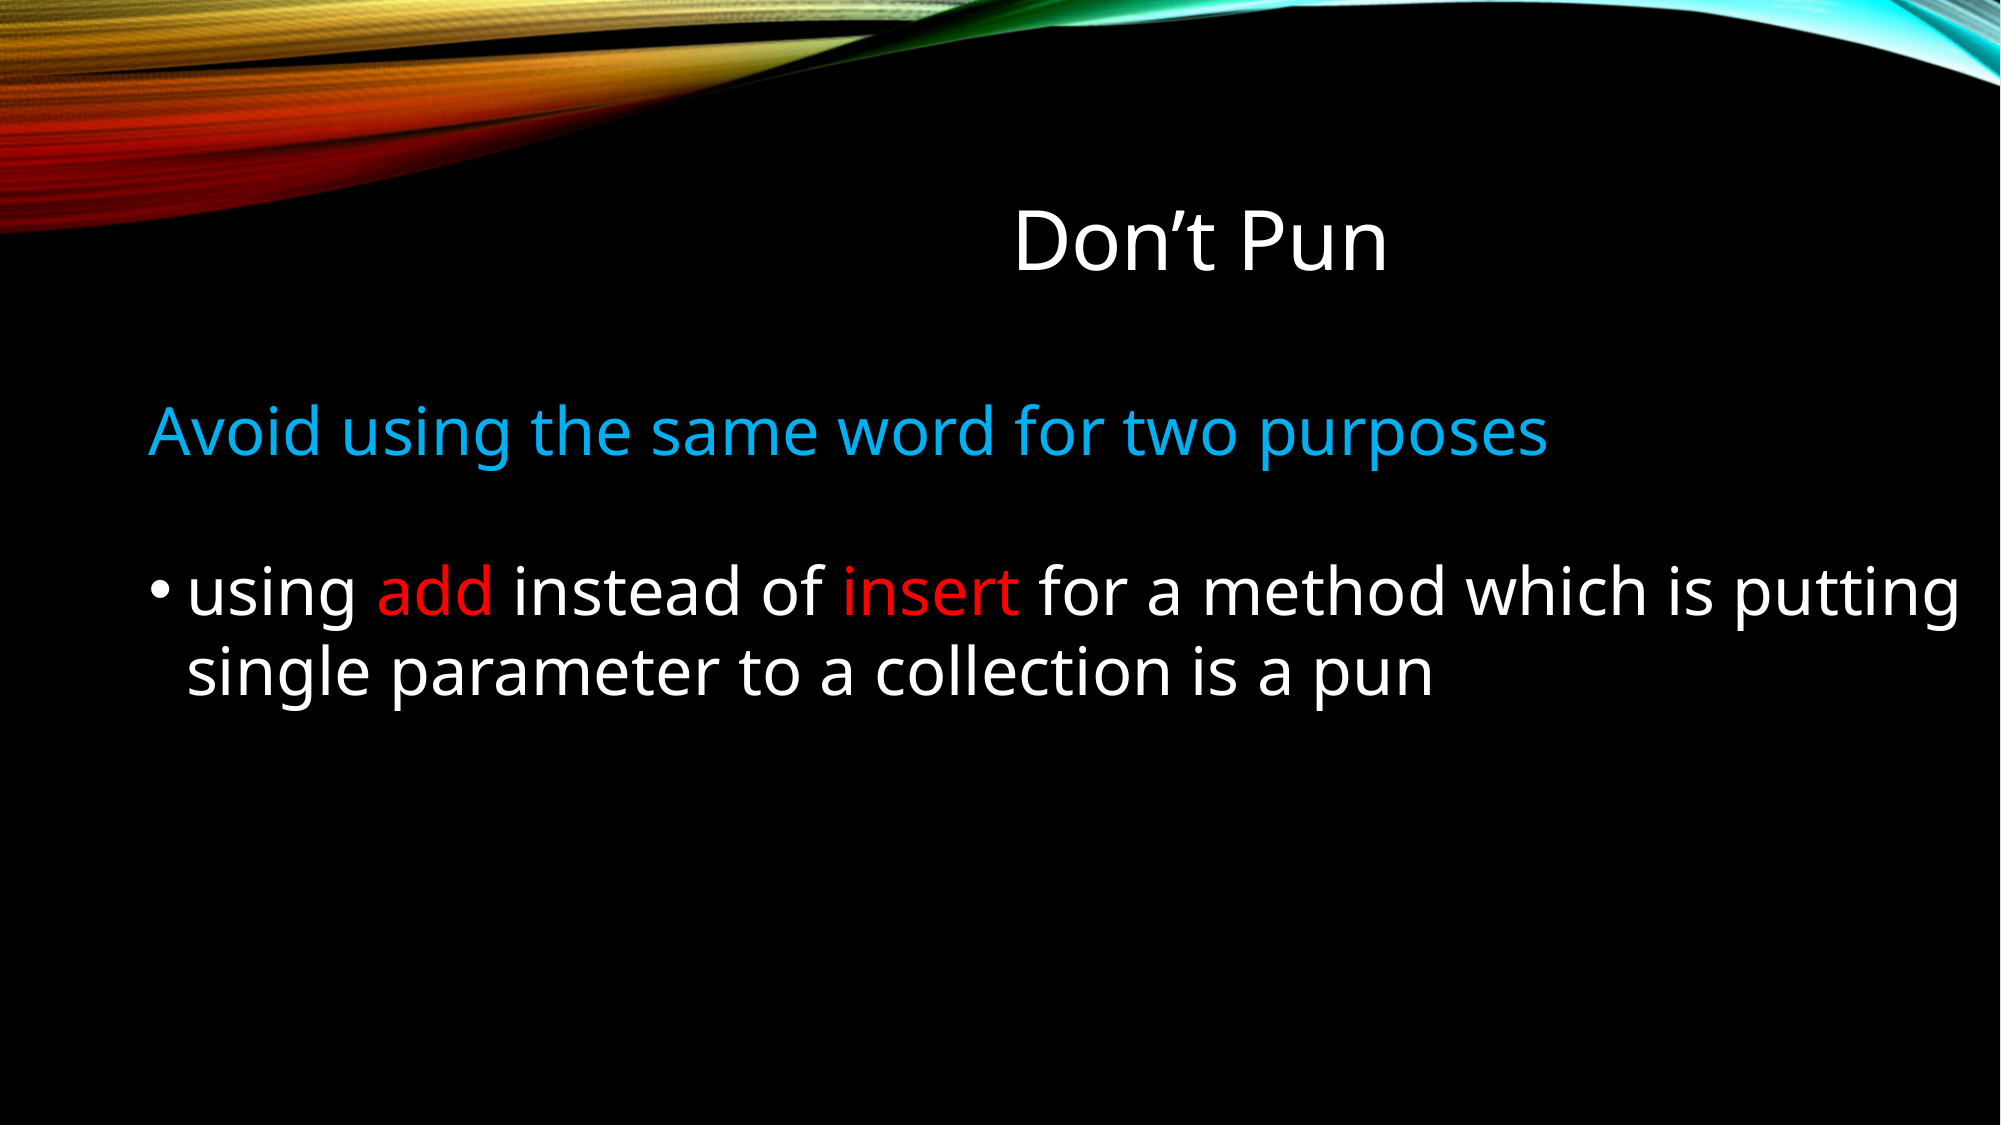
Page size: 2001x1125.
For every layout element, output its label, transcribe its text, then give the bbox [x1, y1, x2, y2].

title Don’t Pun [12, 187, 1875, 376]
text_box Avoid using the same word for two purposes using add instead of insert for a method which is putting single parameter to a collection is a pun [146, 388, 1988, 709]
picture [0, 0, 2000, 237]
